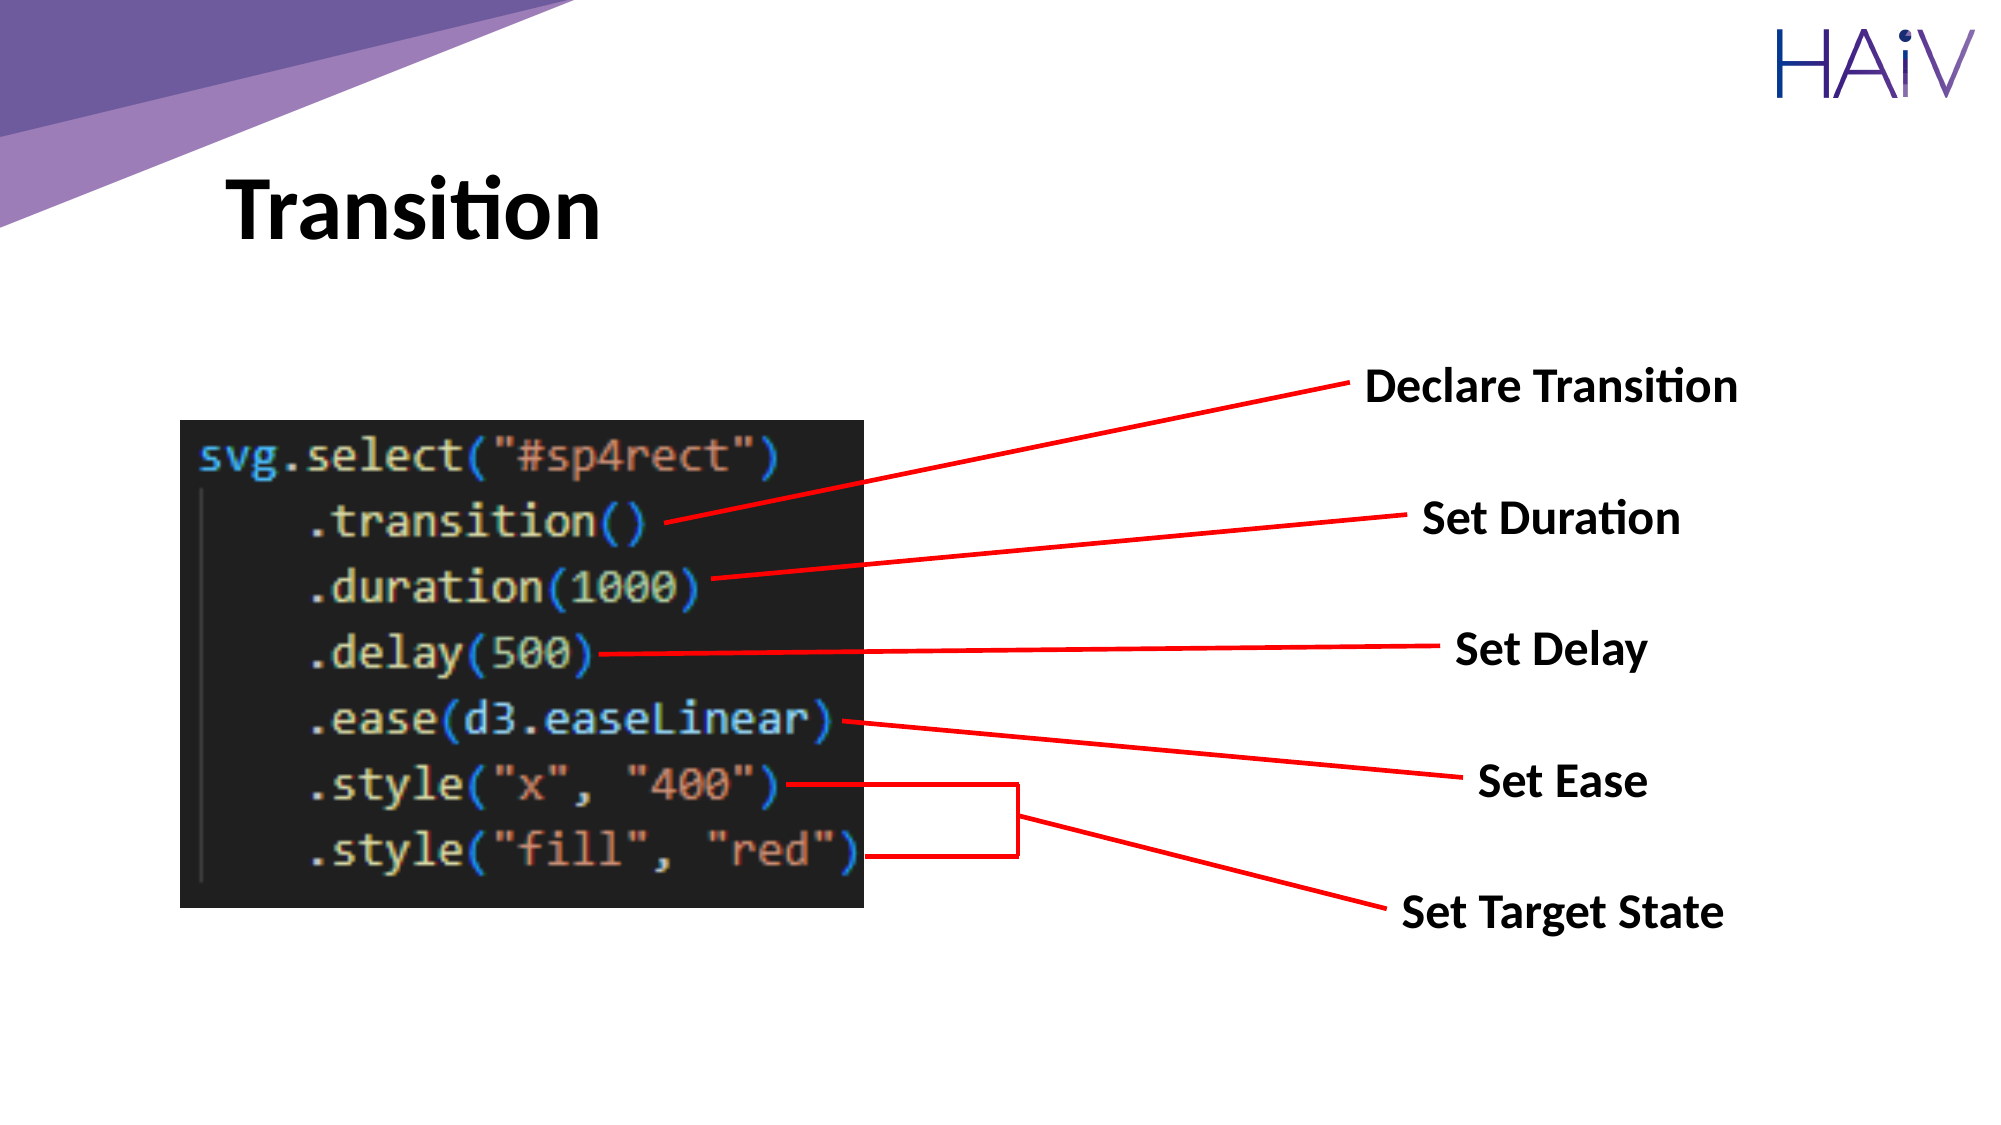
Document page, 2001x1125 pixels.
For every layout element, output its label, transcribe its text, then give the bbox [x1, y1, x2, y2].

text_box Set Delay [1440, 608, 1664, 684]
title Transition [210, 135, 1796, 285]
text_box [1019, 815, 1385, 910]
picture [0, 0, 2001, 1125]
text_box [841, 720, 1462, 779]
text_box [710, 515, 1406, 579]
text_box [663, 382, 1348, 524]
text_box Declare Transition [1349, 344, 1754, 420]
text_box Set Ease [1463, 740, 1664, 815]
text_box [598, 646, 1439, 655]
text_box Set Duration [1407, 477, 1697, 552]
text_box Set Target State [1386, 871, 1740, 947]
